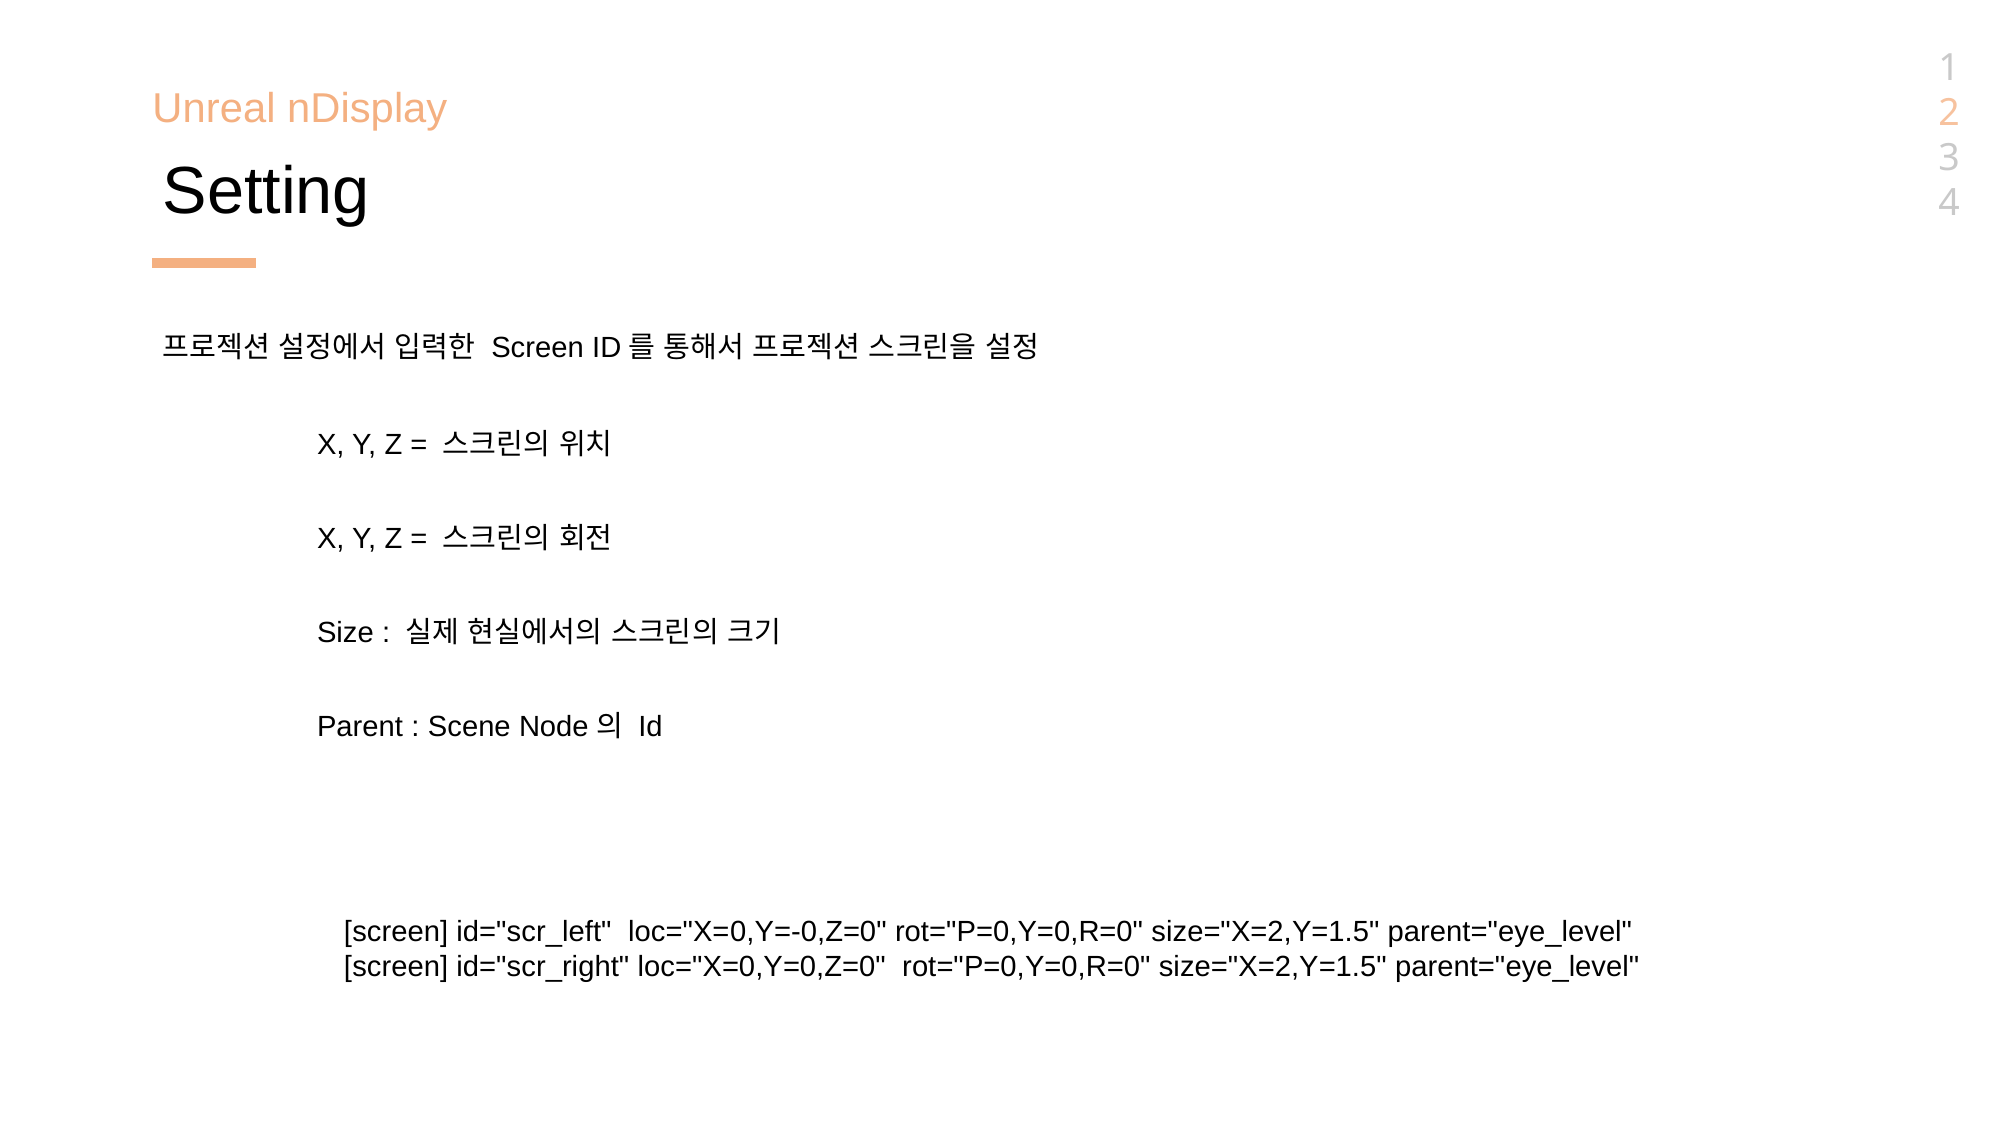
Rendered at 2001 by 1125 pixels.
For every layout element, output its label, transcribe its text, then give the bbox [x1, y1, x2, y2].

text_box Parent : Scene Node의 Id [302, 700, 1254, 751]
text_box X, Y, Z = 스크린의 회전 [302, 511, 1254, 562]
text_box 프로젝션 설정에서 입력한 Screen ID를 통해서 프로젝션 스크린을 설정 [147, 320, 1099, 371]
text_box Setting [147, 109, 1873, 275]
text_box X, Y, Z = 스크린의 위치 [302, 417, 1254, 468]
text_box Size : 실제 현실에서의 스크린의 크기 [302, 606, 1254, 656]
text_box Unreal nDisplay [137, 63, 468, 155]
text_box [screen] id="scr_left" loc="X=0,Y=-0,Z=0" rot="P=0,Y=0,R=0" size="X=2,Y=1.5" parent="eye_level" [screen] id="scr_right" loc="X=0,Y=0,Z=0" rot="P=0,Y=0,R=0" size="X=2,Y=1.5" parent="eye_level" [329, 904, 1692, 990]
text_box 1 2 3 4 [1923, 34, 2000, 230]
